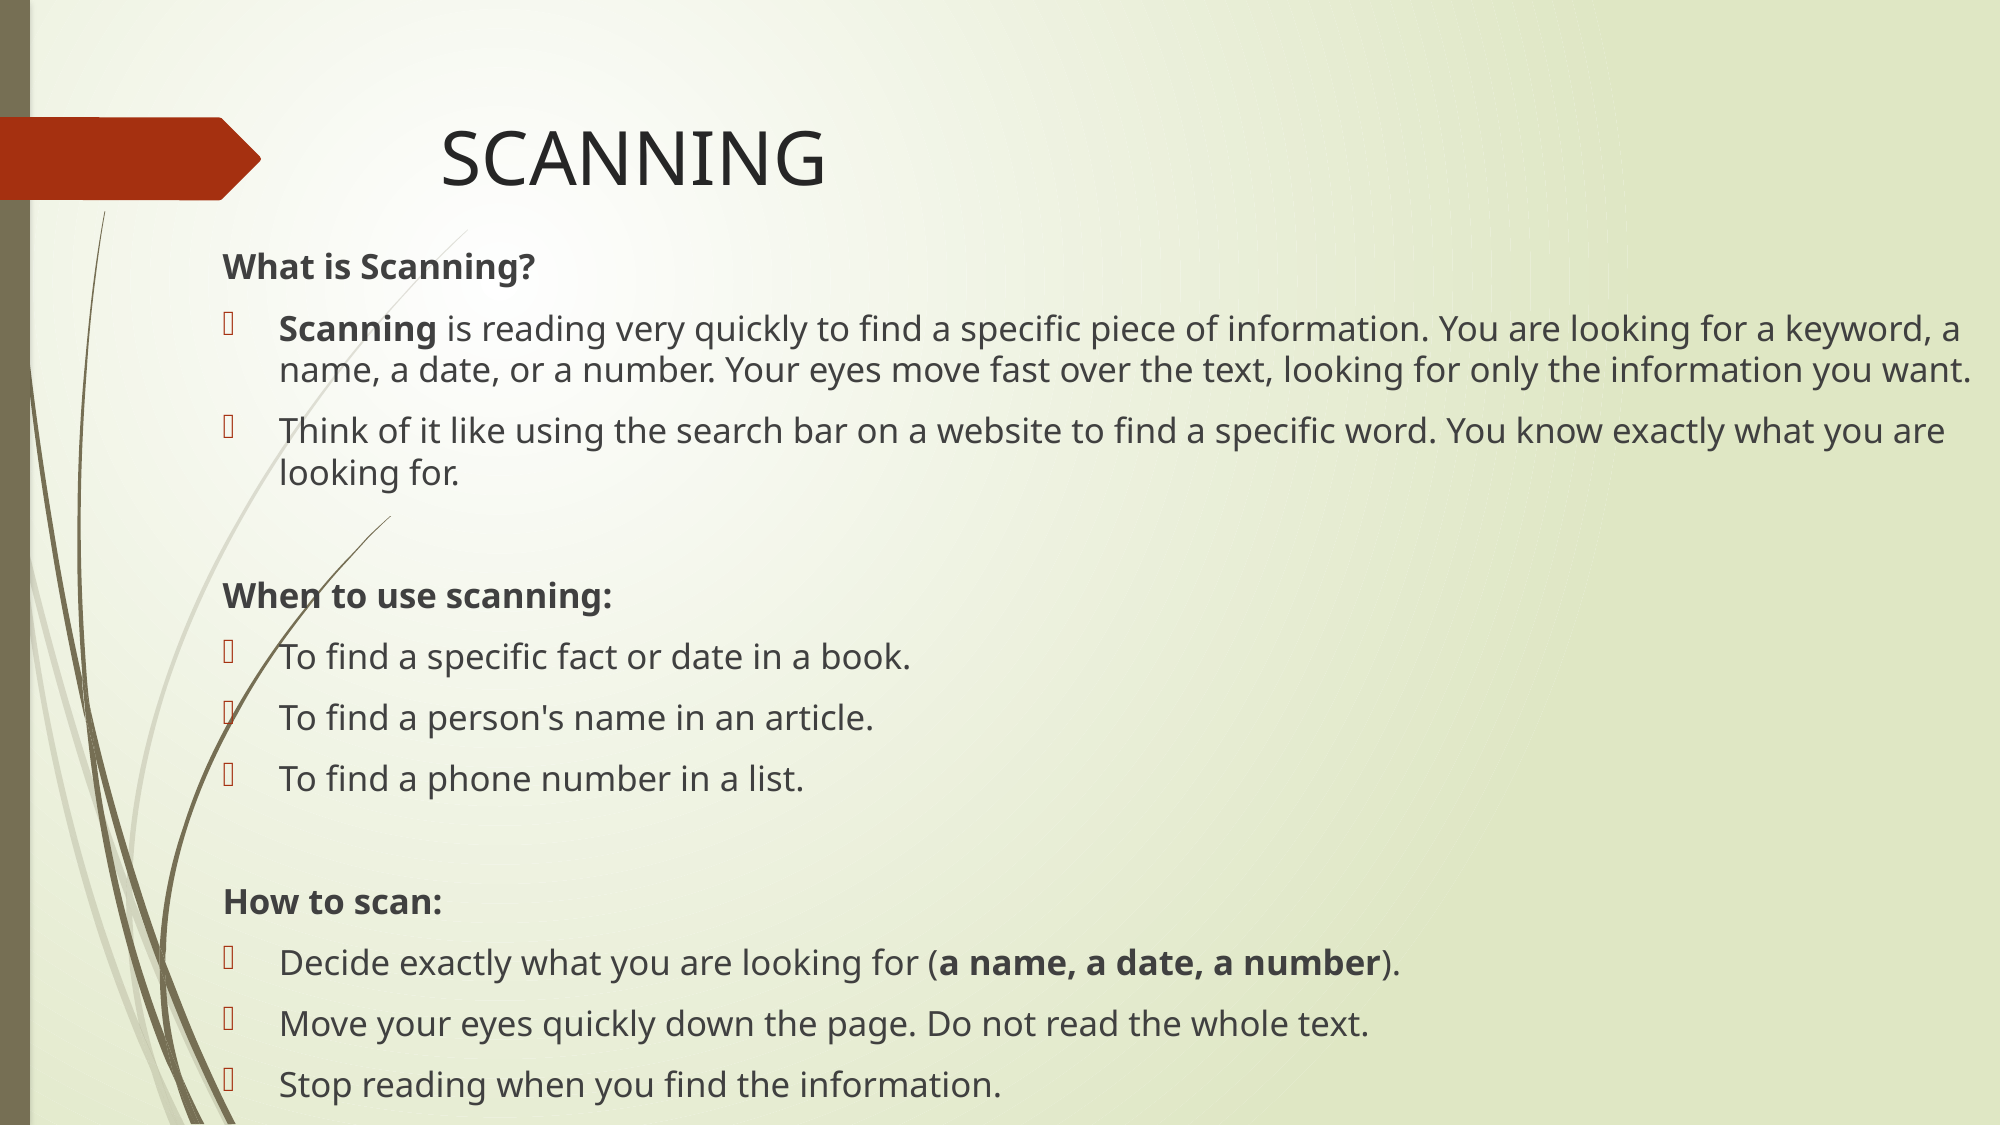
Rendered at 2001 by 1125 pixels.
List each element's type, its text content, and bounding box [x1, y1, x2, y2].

title SCANNING [425, 102, 1888, 237]
list What is Scanning? Scanning is reading very quickly to find a specific piece of information. You are looking for a keyword, a name, a date, or a number. Your eyes move fast over the text, looking for only the information you want. Think of it like using the search bar on a website to find a specific word. You know exactly what you are looking for. When to use scanning: To find a specific fact or date in a book. To find a person's name in an article. To find a phone number in a list. How to scan: Decide exactly what you are looking for (a name, a date, a number). Move your eyes quickly down the page. Do not read the whole text. Stop reading when you find the information. [207, 237, 2000, 1125]
